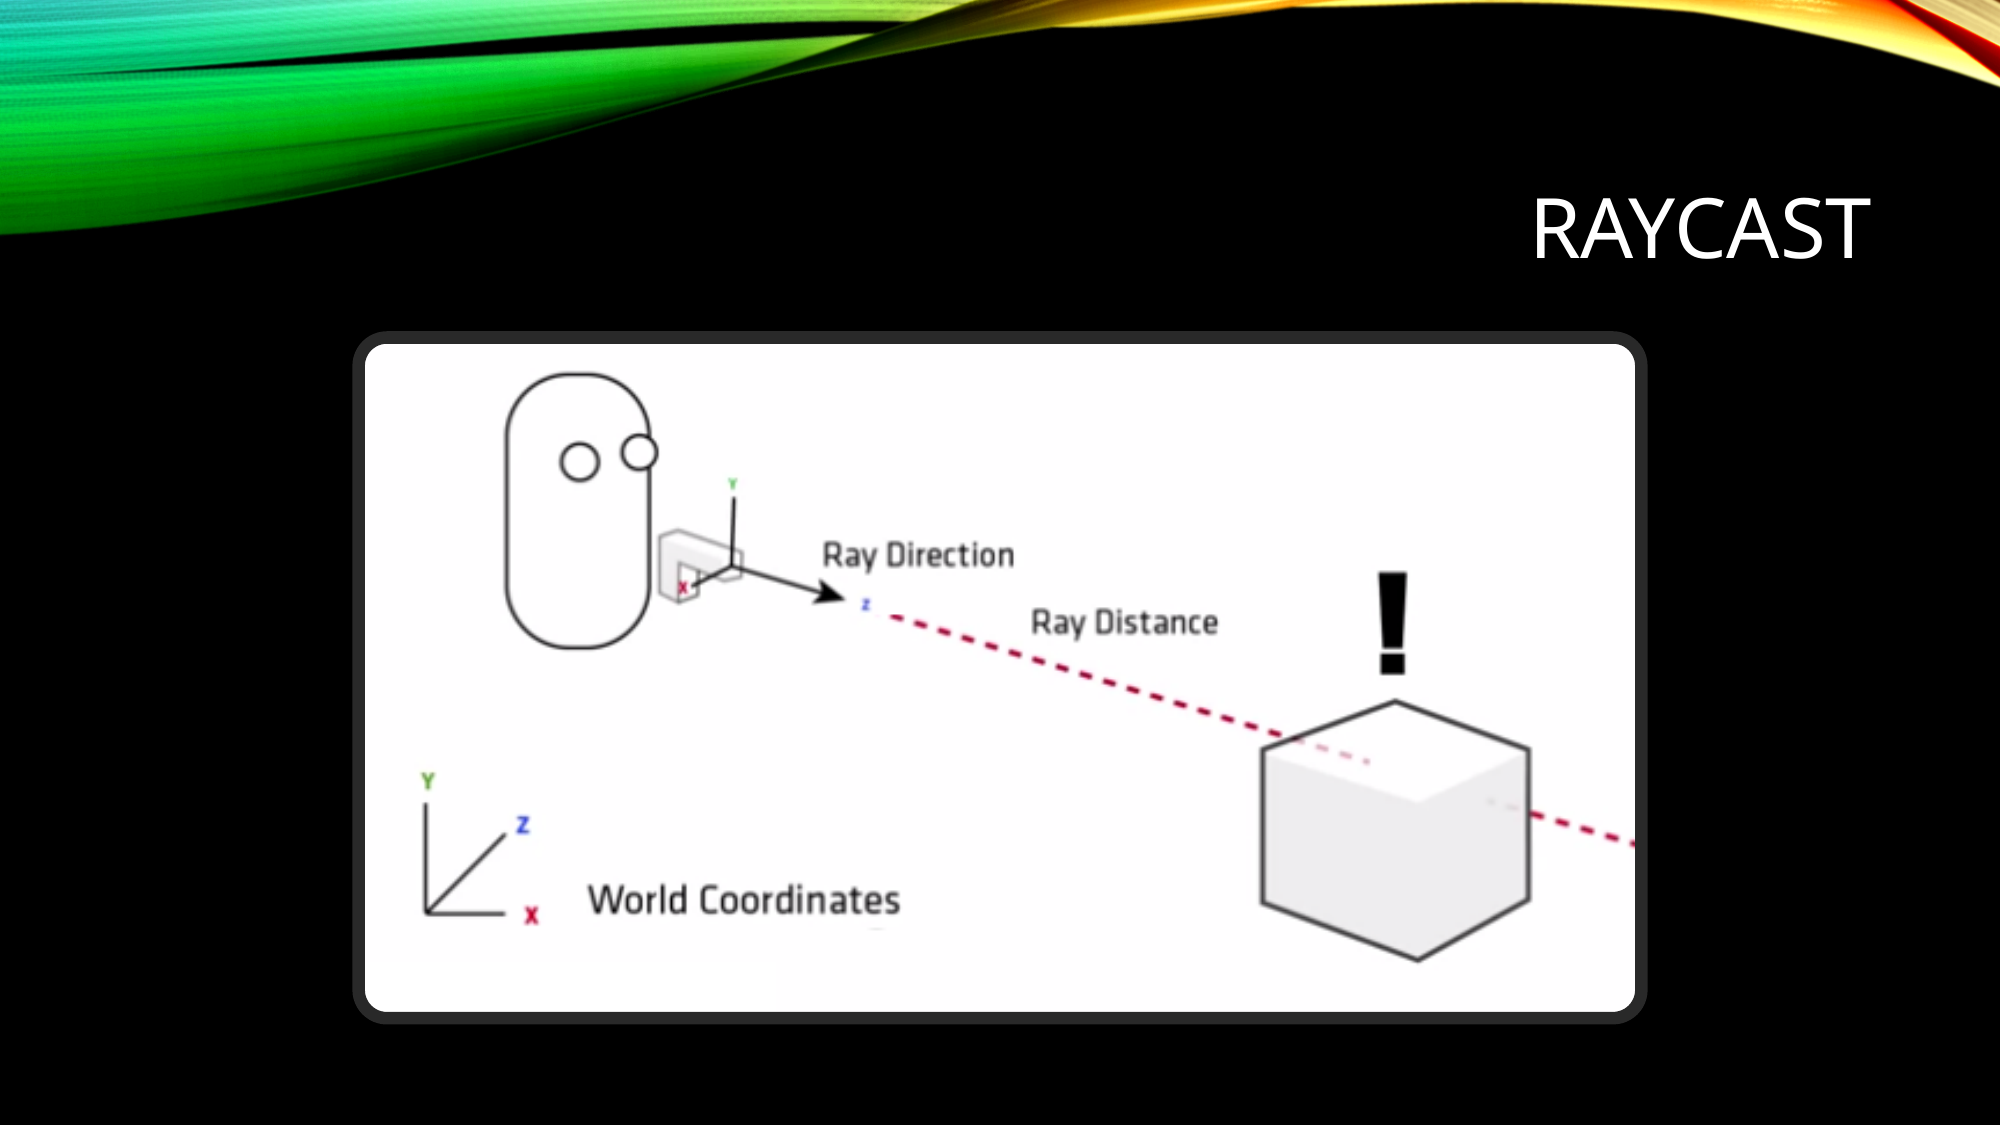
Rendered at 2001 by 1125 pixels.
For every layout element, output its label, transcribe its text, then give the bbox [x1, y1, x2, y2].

picture [0, 0, 2000, 237]
title Raycast [474, 125, 1888, 338]
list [358, 337, 1642, 1019]
